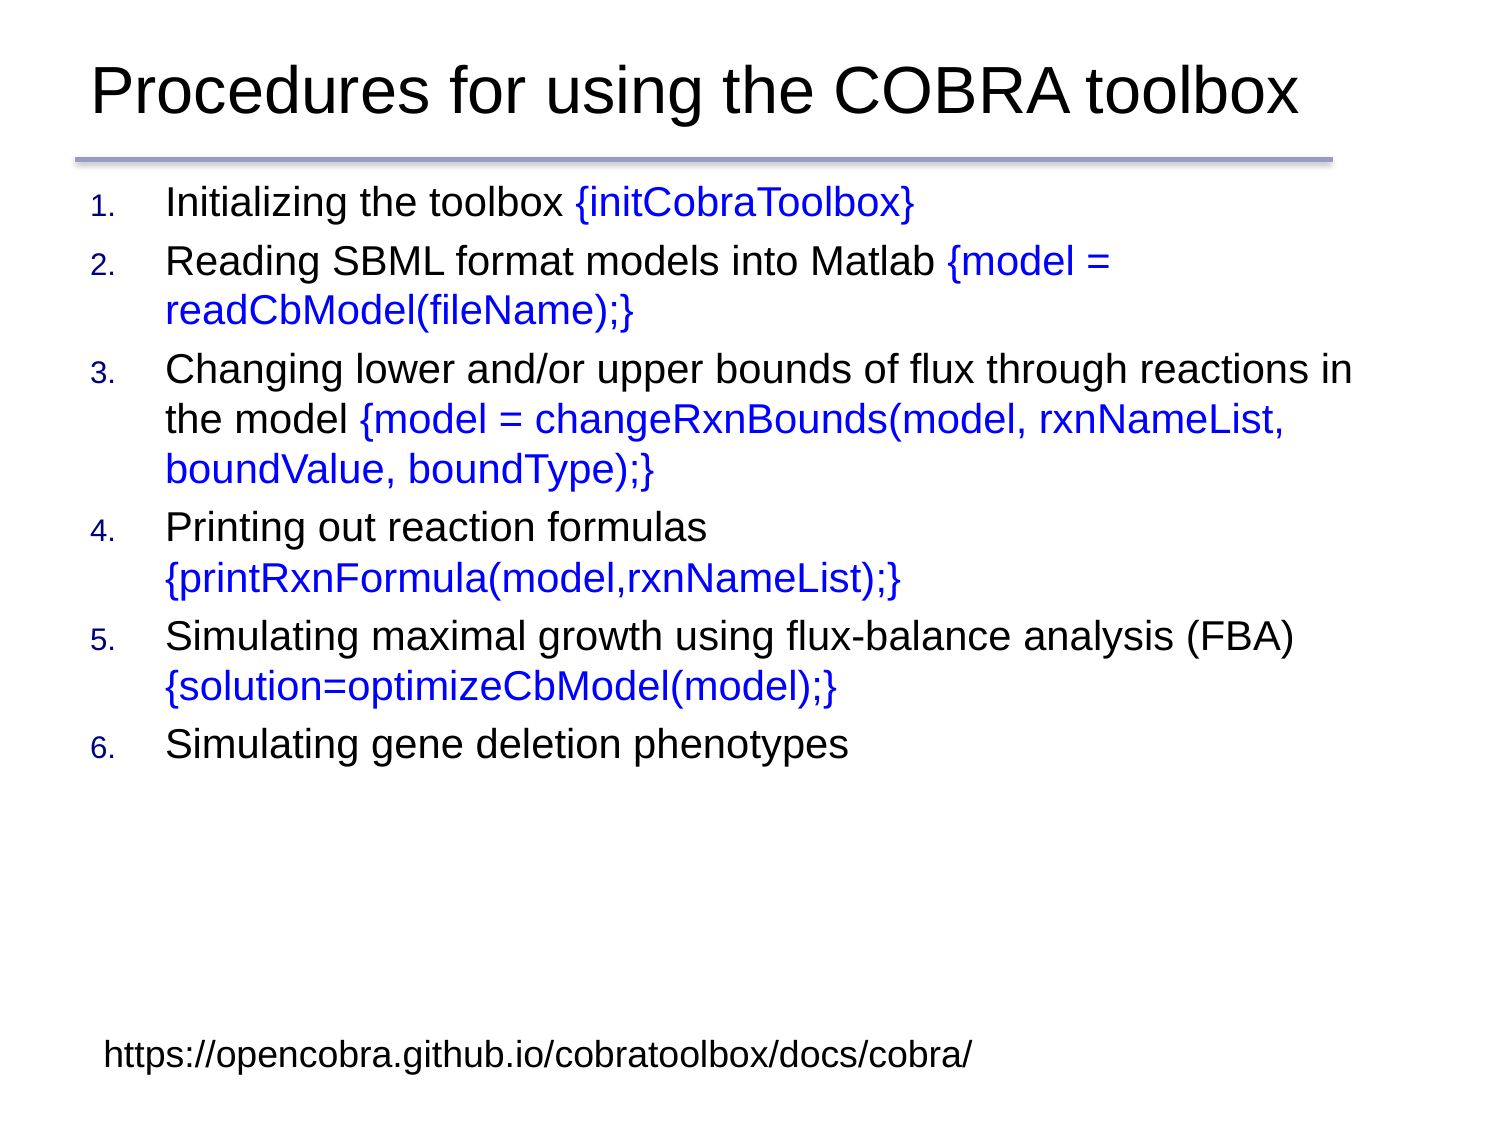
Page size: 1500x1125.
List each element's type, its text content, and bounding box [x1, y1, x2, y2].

list Initializing the toolbox {initCobraToolbox} Reading SBML format models into Matlab {model = readCbModel(fileName);} Changing lower and/or upper bounds of flux through reactions in the model {model = changeRxnBounds(model, rxnNameList, boundValue, boundType);} Printing out reaction formulas {printRxnFormula(model,rxnNameList);} Simulating maximal growth using flux-balance analysis (FBA) {solution=optimizeCbModel(model);} Simulating gene deletion phenotypes [75, 167, 1425, 1043]
title Procedures for using the COBRA toolbox [75, 25, 1333, 148]
text_box https://opencobra.github.io/cobratoolbox/docs/cobra/ [88, 1023, 1500, 1083]
